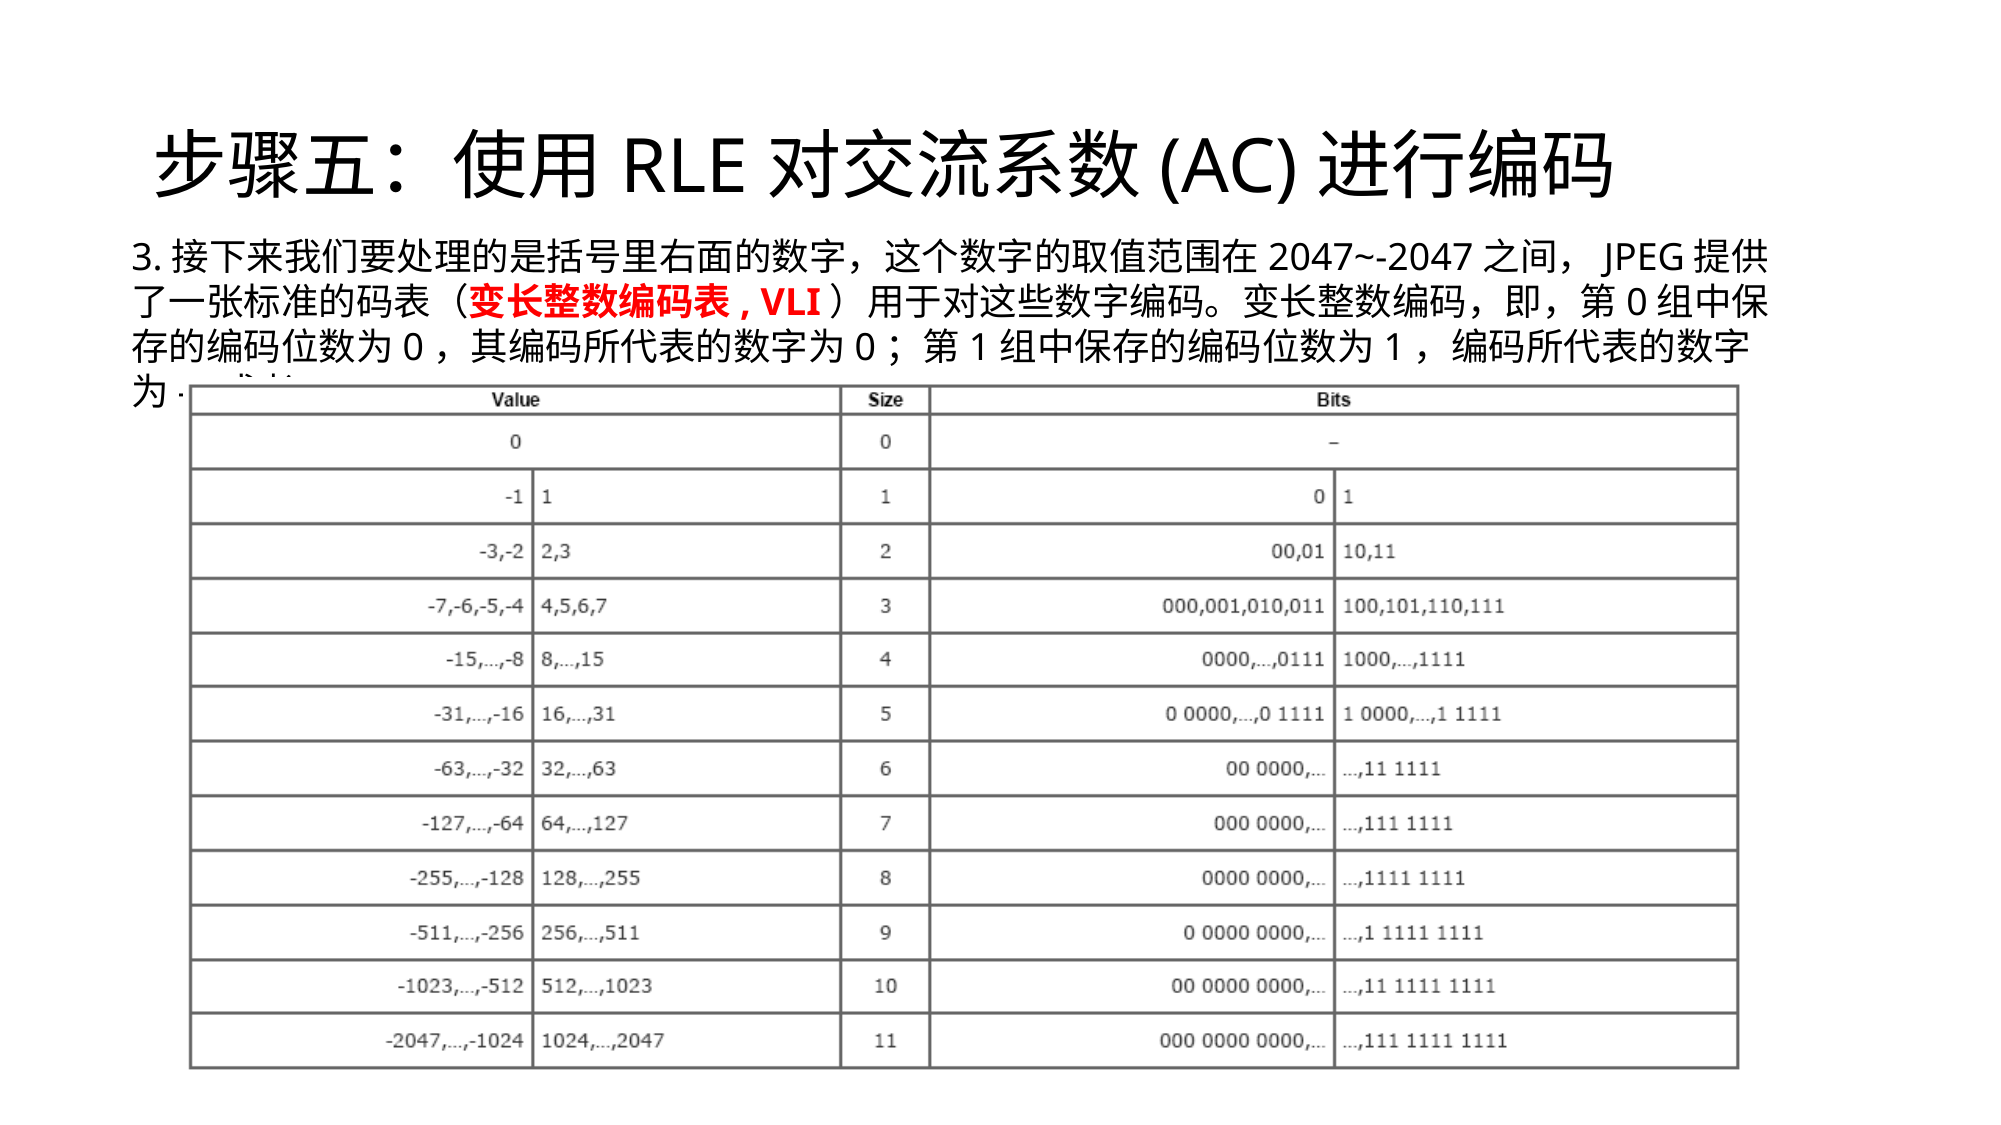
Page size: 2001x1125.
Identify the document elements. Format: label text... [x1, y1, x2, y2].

title 步骤五：使用RLE对交流系数(AC)进行编码 [137, 59, 1863, 278]
picture [183, 377, 1749, 1079]
text_box 3.接下来我们要处理的是括号里右面的数字，这个数字的取值范围在2047~-2047之间，JPEG提供了一张标准的码表（变长整数编码表, VLI）用于对这些数字编码。变长整数编码，即，第0组中保存的编码位数为0，其编码所代表的数字为0；第1组中保存的编码位数为1，编码所代表的数字为-1或者1...... [116, 225, 1816, 421]
